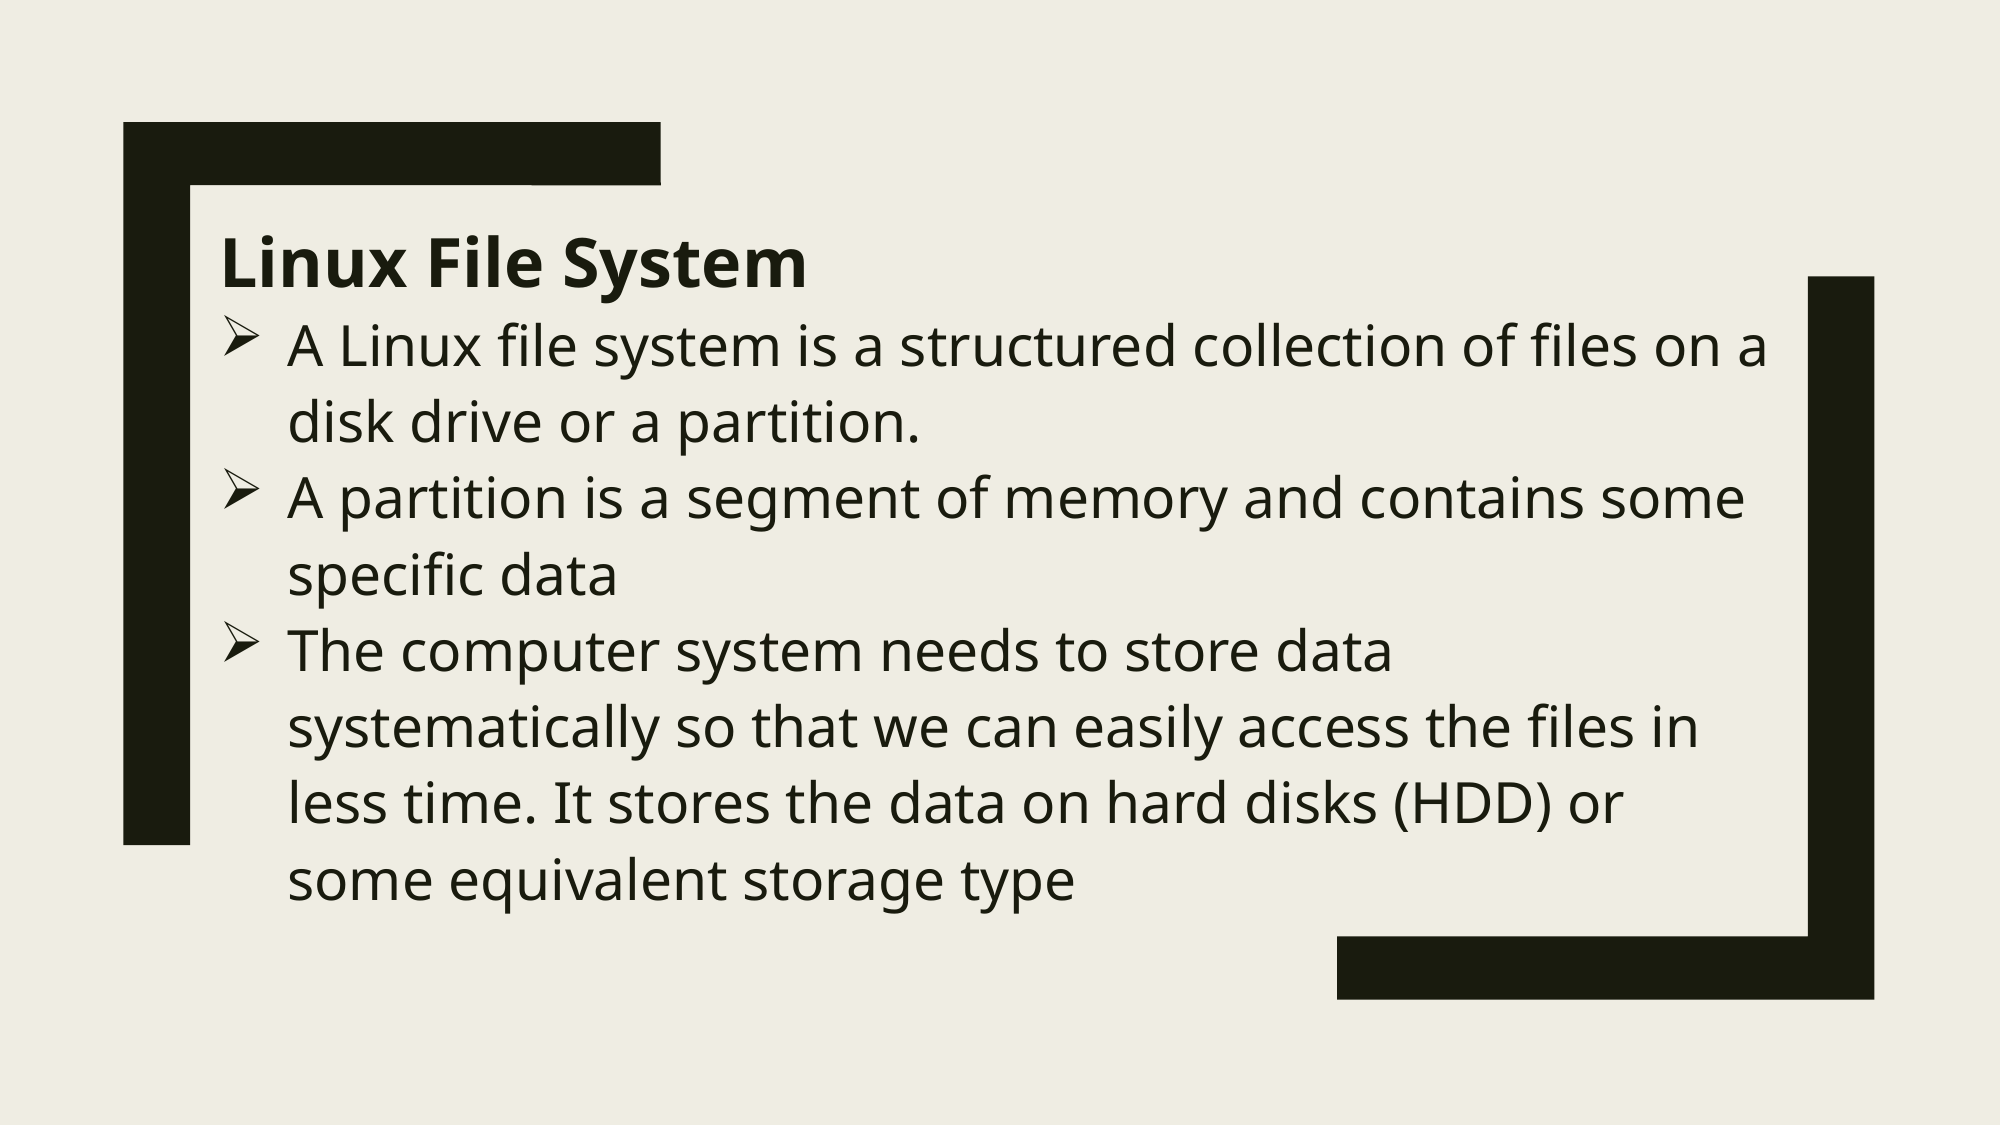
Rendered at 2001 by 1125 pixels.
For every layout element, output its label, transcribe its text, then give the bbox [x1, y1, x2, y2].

subtitle Linux File System A Linux file system is a structured collection of files on a disk drive or a partition. A partition is a segment of memory and contains some specific data The computer system needs to store data systematically so that we can easily access the files in less time. It stores the data on hard disks (HDD) or some equivalent storage type [204, 202, 1787, 924]
